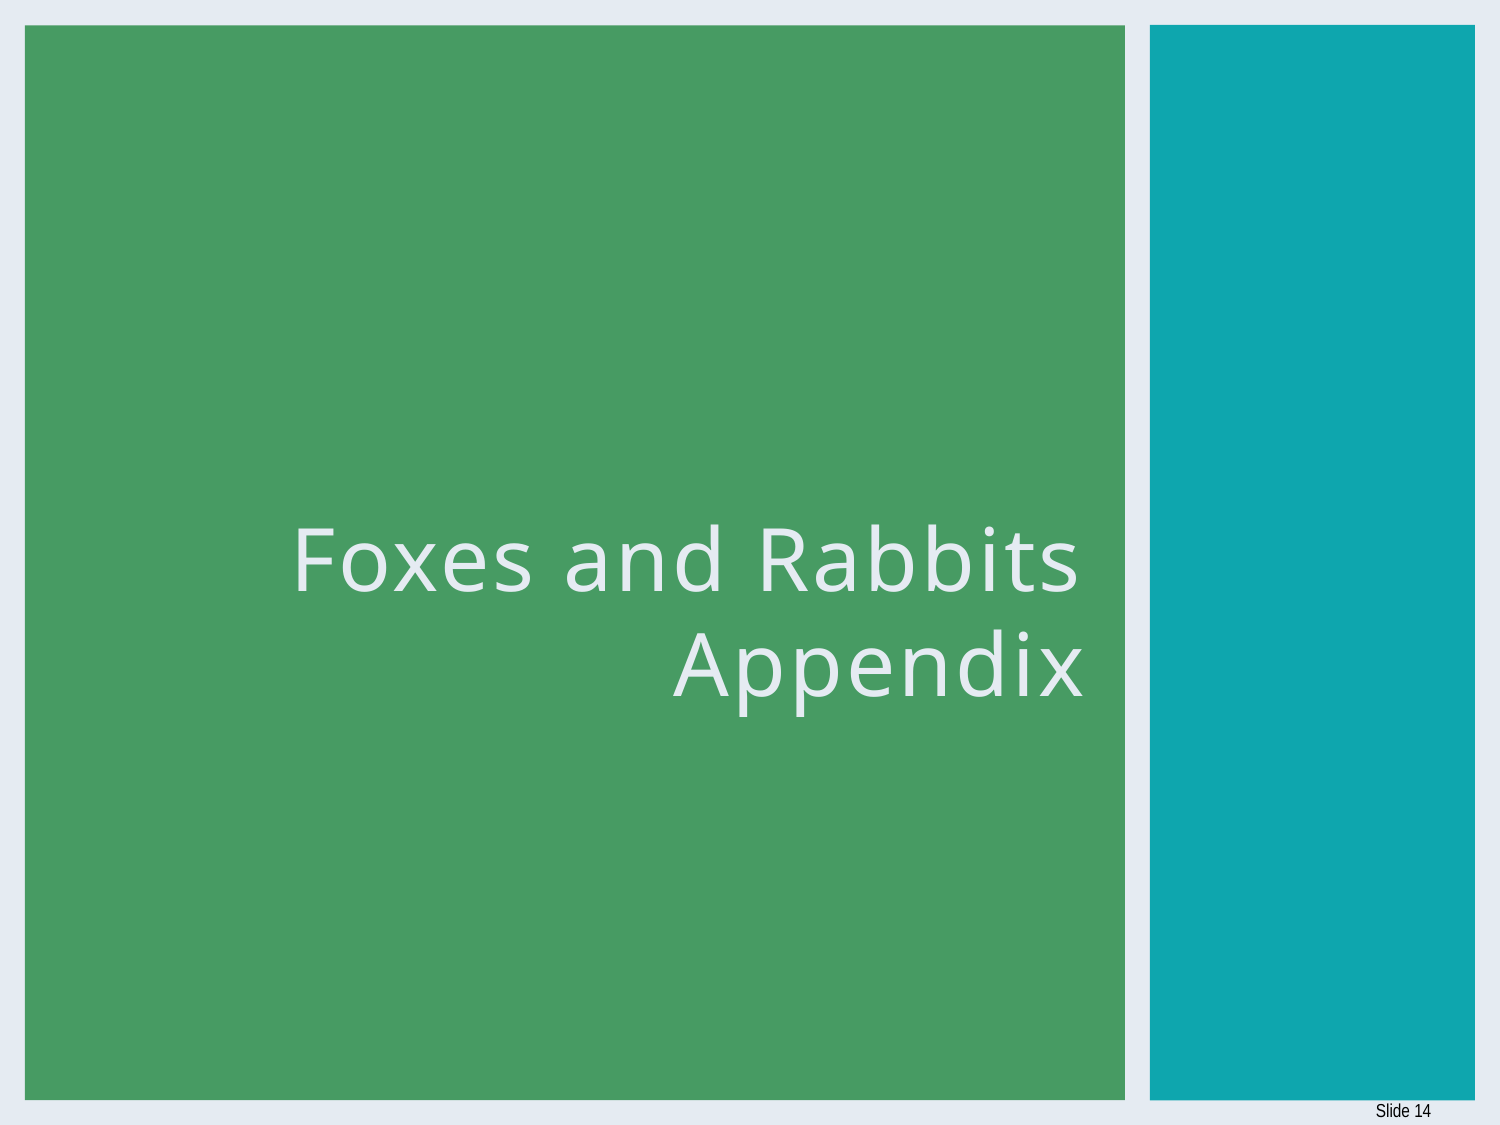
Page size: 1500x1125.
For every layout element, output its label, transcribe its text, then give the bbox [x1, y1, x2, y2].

title Foxes and Rabbits Appendix [62, 474, 1100, 745]
